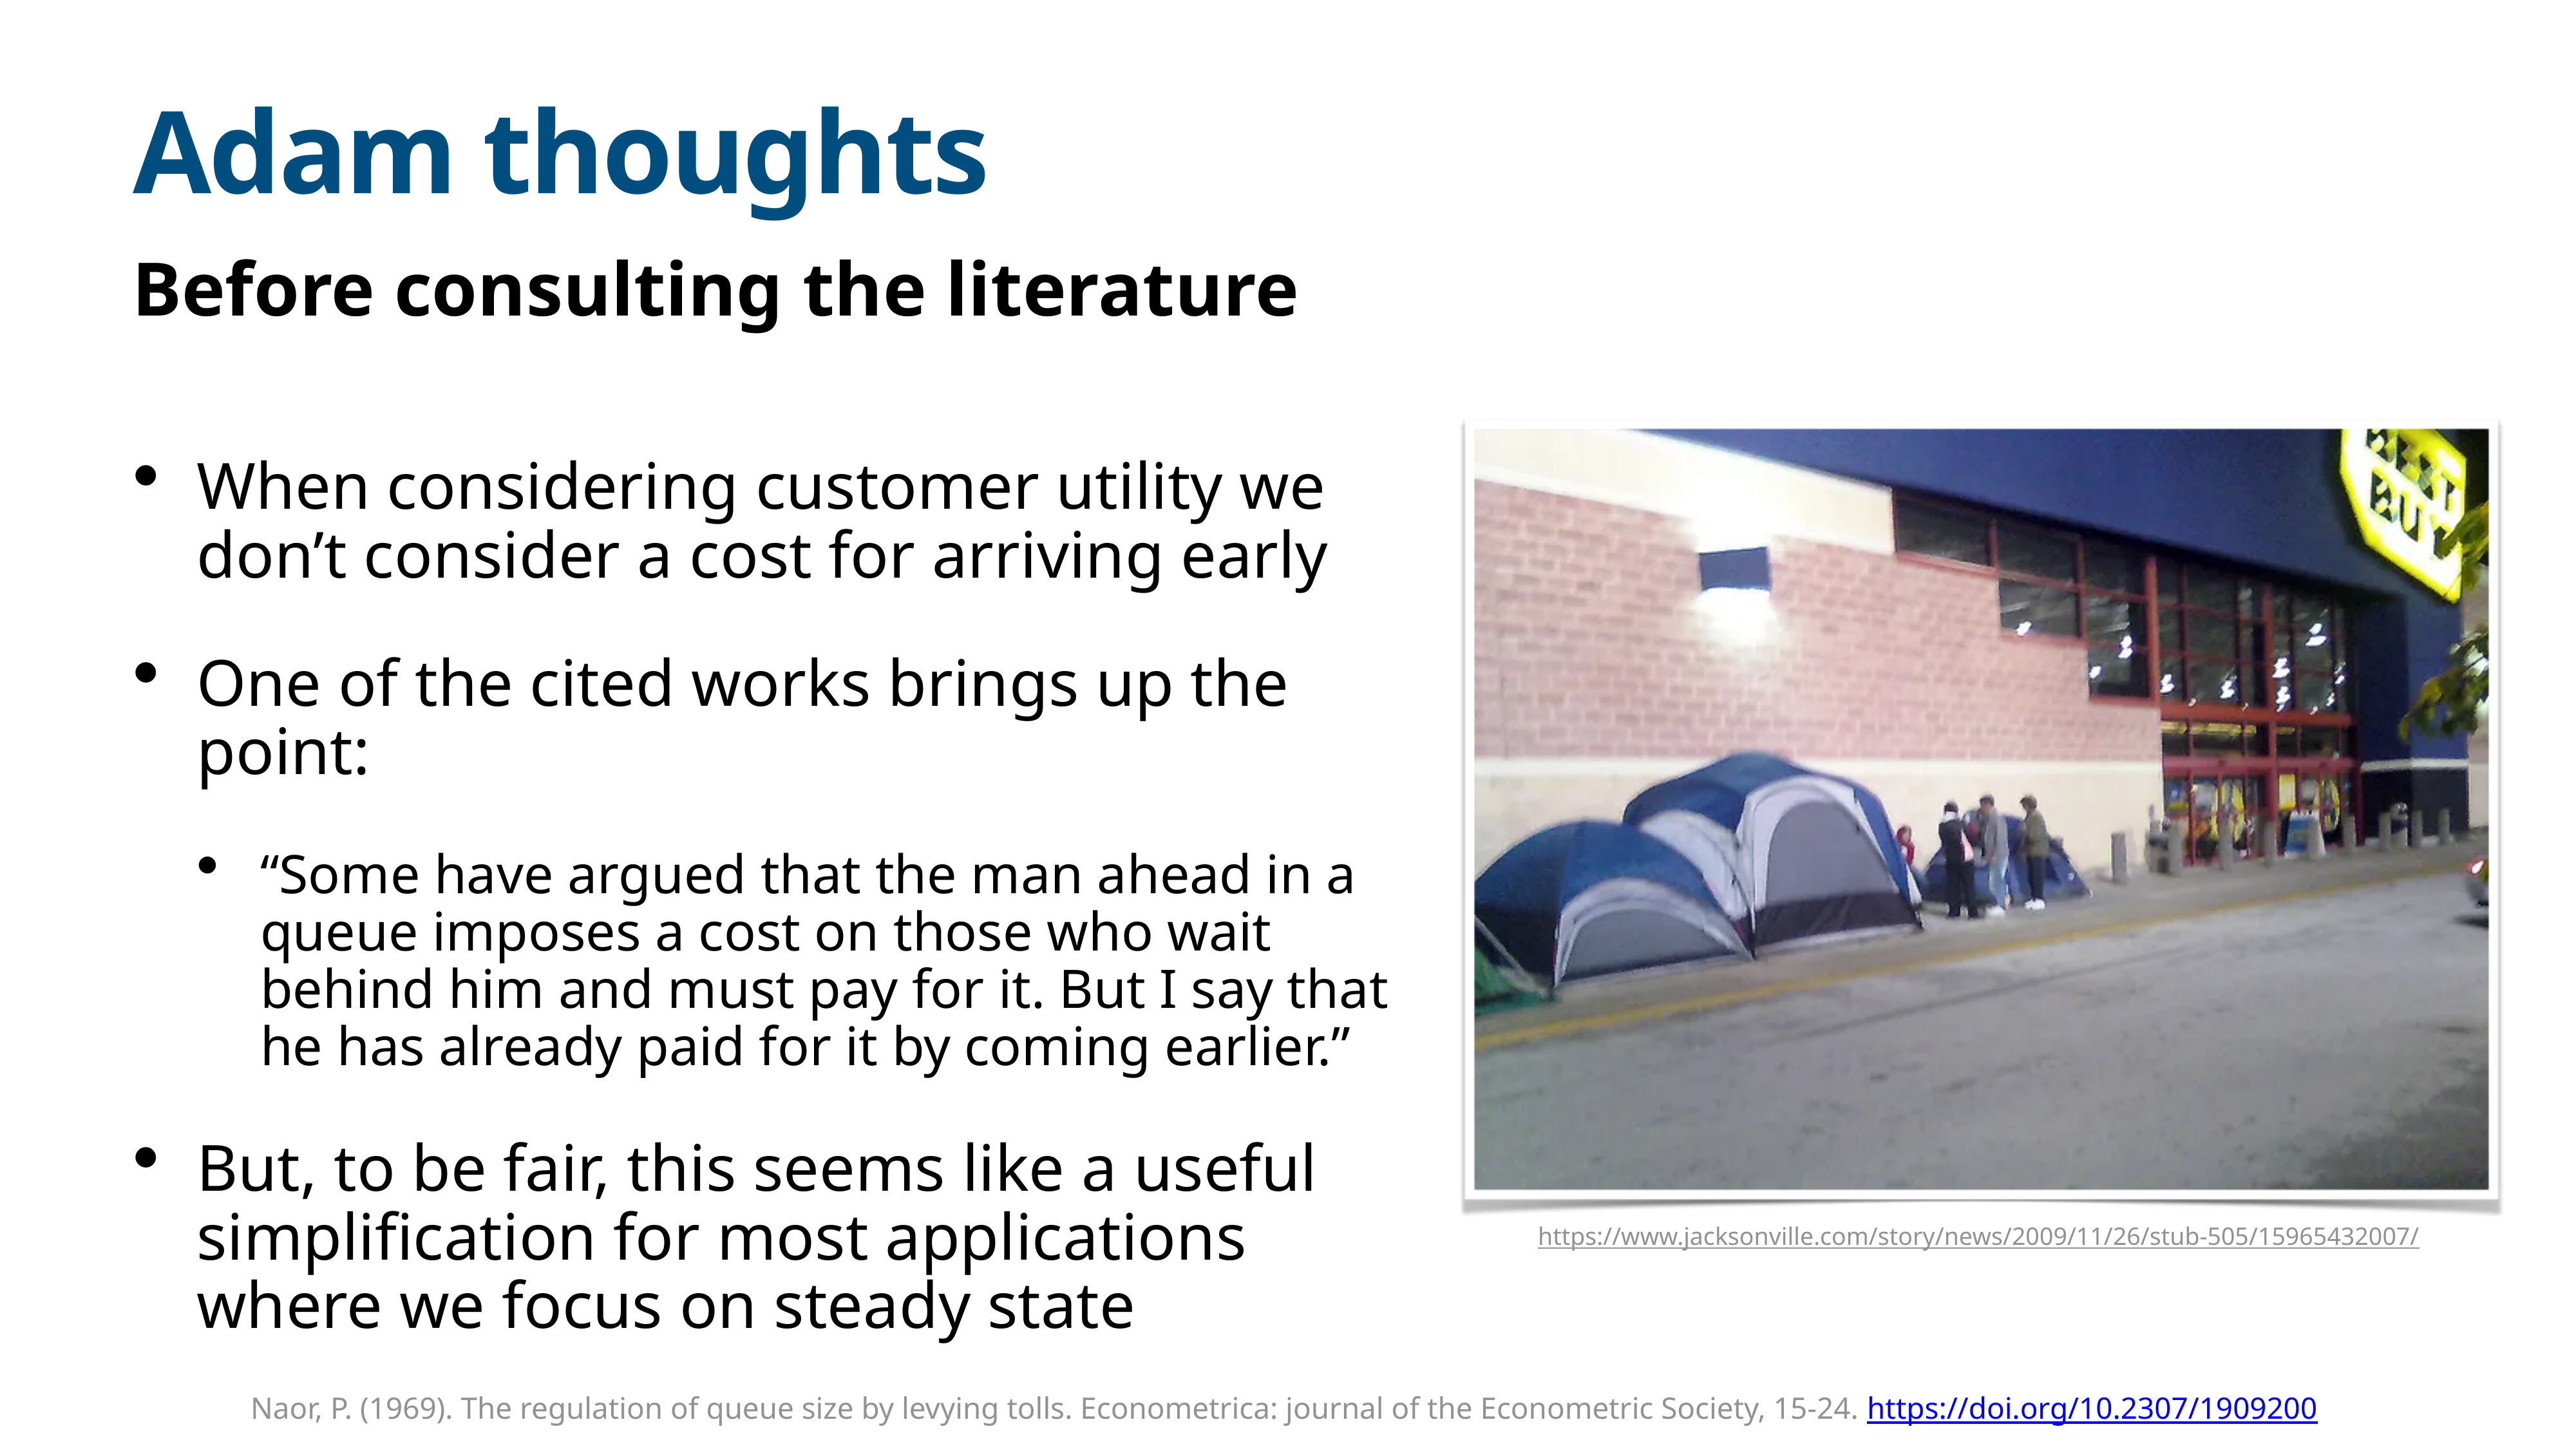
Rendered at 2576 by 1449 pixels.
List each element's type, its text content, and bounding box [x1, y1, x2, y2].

list When considering customer utility we don’t consider a cost for arriving early One of the cited works brings up the point: “Some have argued that the man ahead in a queue imposes a cost on those who wait behind him and must pay for it. But I say that he has already paid for it by coming earlier.” But, to be fair, this seems like a useful simplification for most applications where we focus on steady state [127, 448, 1430, 1321]
list Before consulting the literature [127, 236, 2449, 337]
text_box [1459, 419, 2505, 1218]
text_box Naor, P. (1969). The regulation of queue size by levying tolls. Econometrica: journal of the Econometric Society, 15-24. https://doi.org/10.2307/1909200 [245, 1385, 2331, 1432]
title Adam thoughts [127, 100, 2449, 236]
text_box https://www.jacksonville.com/story/news/2009/11/26/stub-505/15965432007/ [1532, 1218, 2432, 1256]
